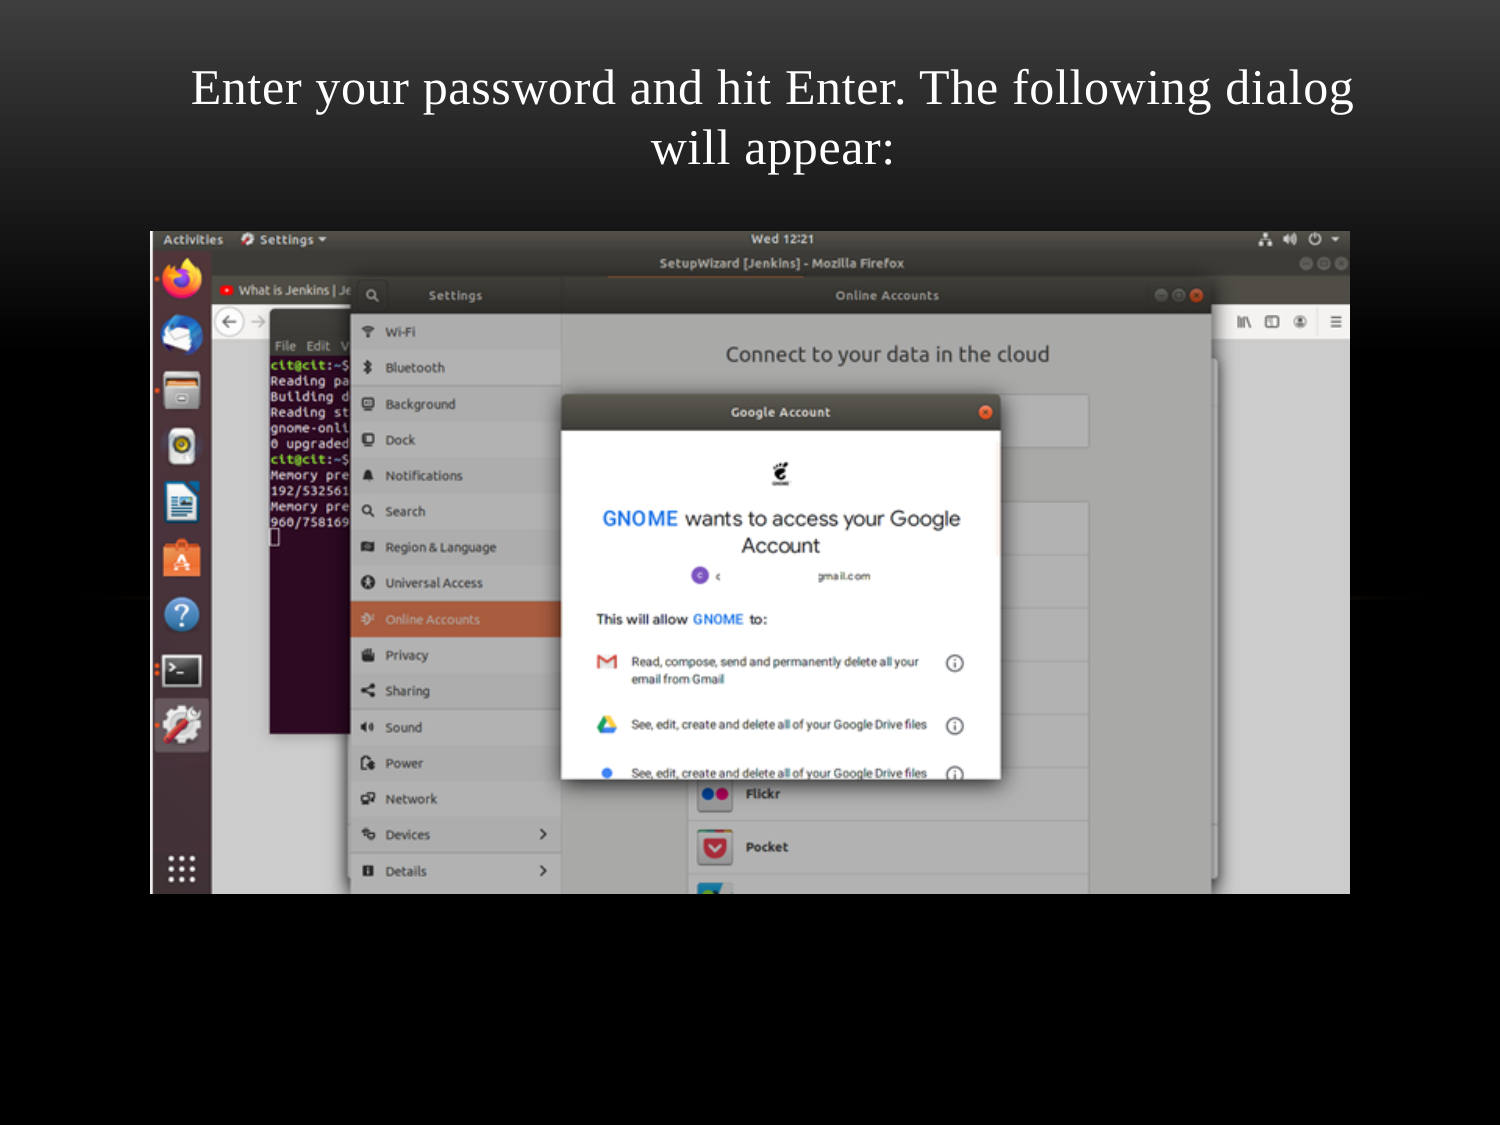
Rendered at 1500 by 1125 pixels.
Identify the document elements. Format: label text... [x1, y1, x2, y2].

picture [0, 0, 1500, 894]
subtitle Enter your password and hit Enter. The following dialog will appear: [164, 46, 1383, 941]
